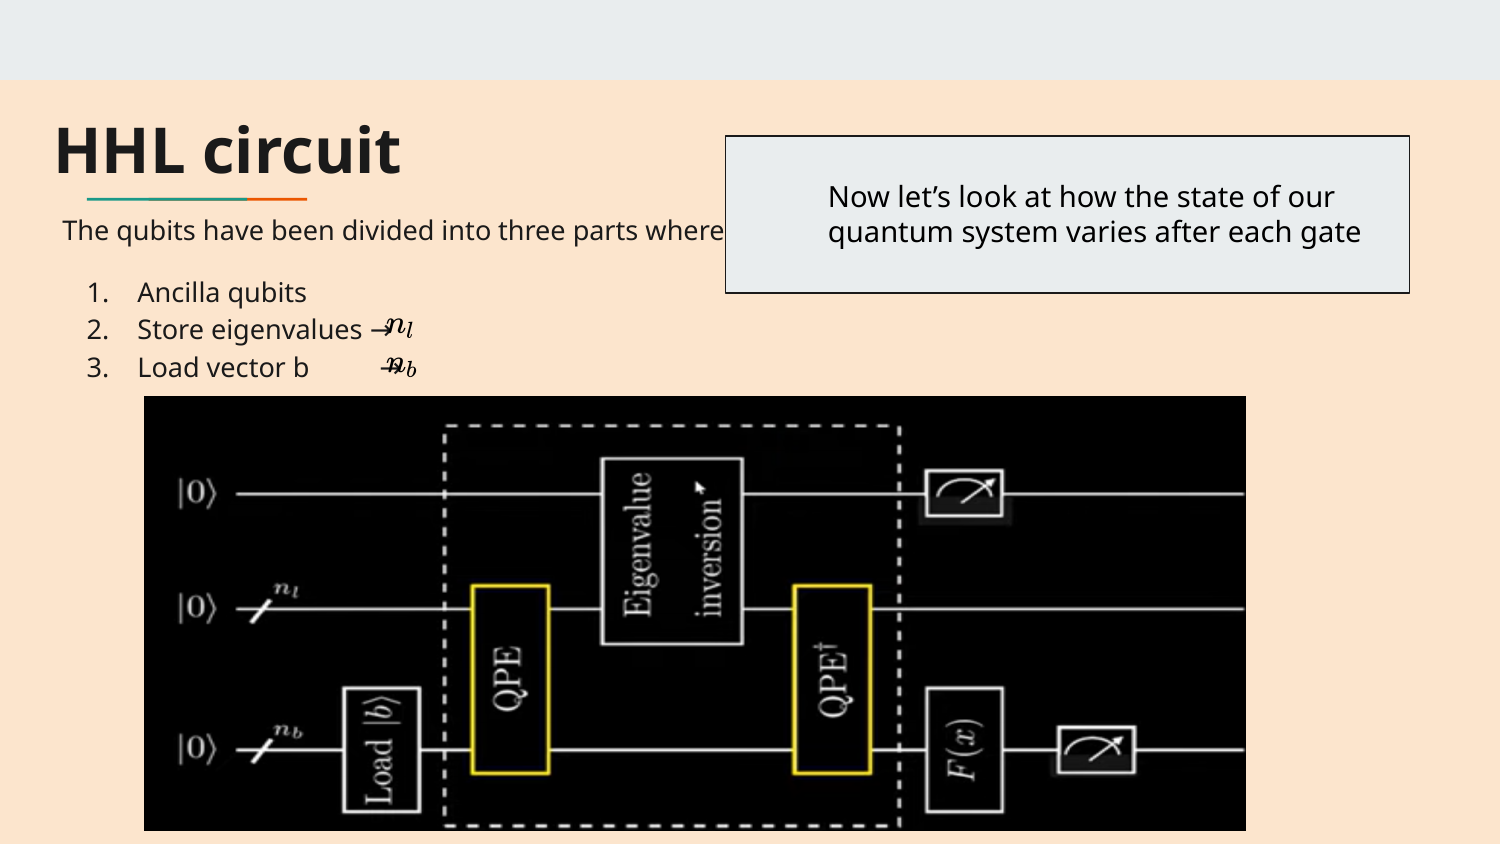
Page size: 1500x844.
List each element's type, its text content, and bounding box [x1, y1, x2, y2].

list The qubits have been divided into three parts where - Ancilla qubits Store eigenvalues → Load vector b → [47, 193, 1309, 565]
text_box [725, 135, 1410, 293]
picture [385, 315, 419, 380]
text_box Now let’s look at how the state of our quantum system varies after each gate [812, 163, 1433, 264]
picture [143, 396, 1246, 831]
title HHL circuit [38, 95, 1300, 184]
